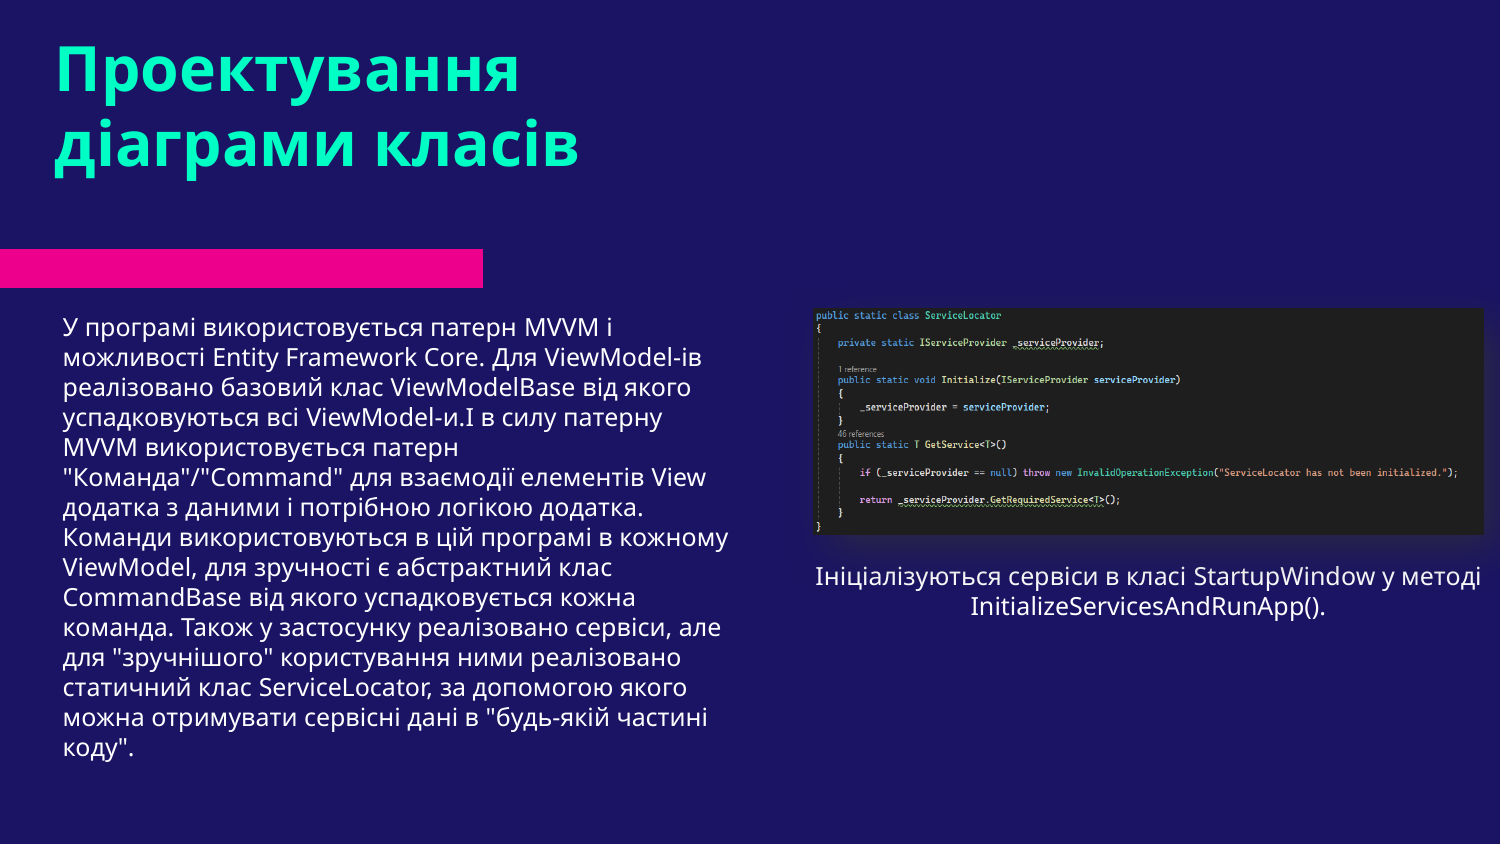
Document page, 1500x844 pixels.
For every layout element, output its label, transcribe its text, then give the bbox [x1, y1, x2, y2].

picture [813, 308, 1485, 536]
text_box Ініціалізуються сервіси в класі StartupWindow у методі InitializeServicesAndRunApp(). [797, 545, 1500, 640]
title Проектування діаграми класів [39, 14, 624, 245]
list У програмі використовується патерн MVVM і можливості Entity Framework Core. Для ViewModel-ів реалізовано базовий клас ViewModelBase від якого успадковуються всі ViewModel-и.І в силу патерну MVVM використовується патерн "Команда"/"Command" для взаємодії елементів View додатка з даними і потрібною логікою додатка. Команди використовуються в цій програмі в кожному ViewModel, для зручності є абстрактний клас CommandBase від якого успадковується кожна команда. Також у застосунку реалізовано сервіси, але для "зручнішого" користування ними реалізовано статичний клас ServiceLocator, за допомогою якого можна отримувати сервісні дані в "будь-якій частині коду". [47, 296, 750, 830]
